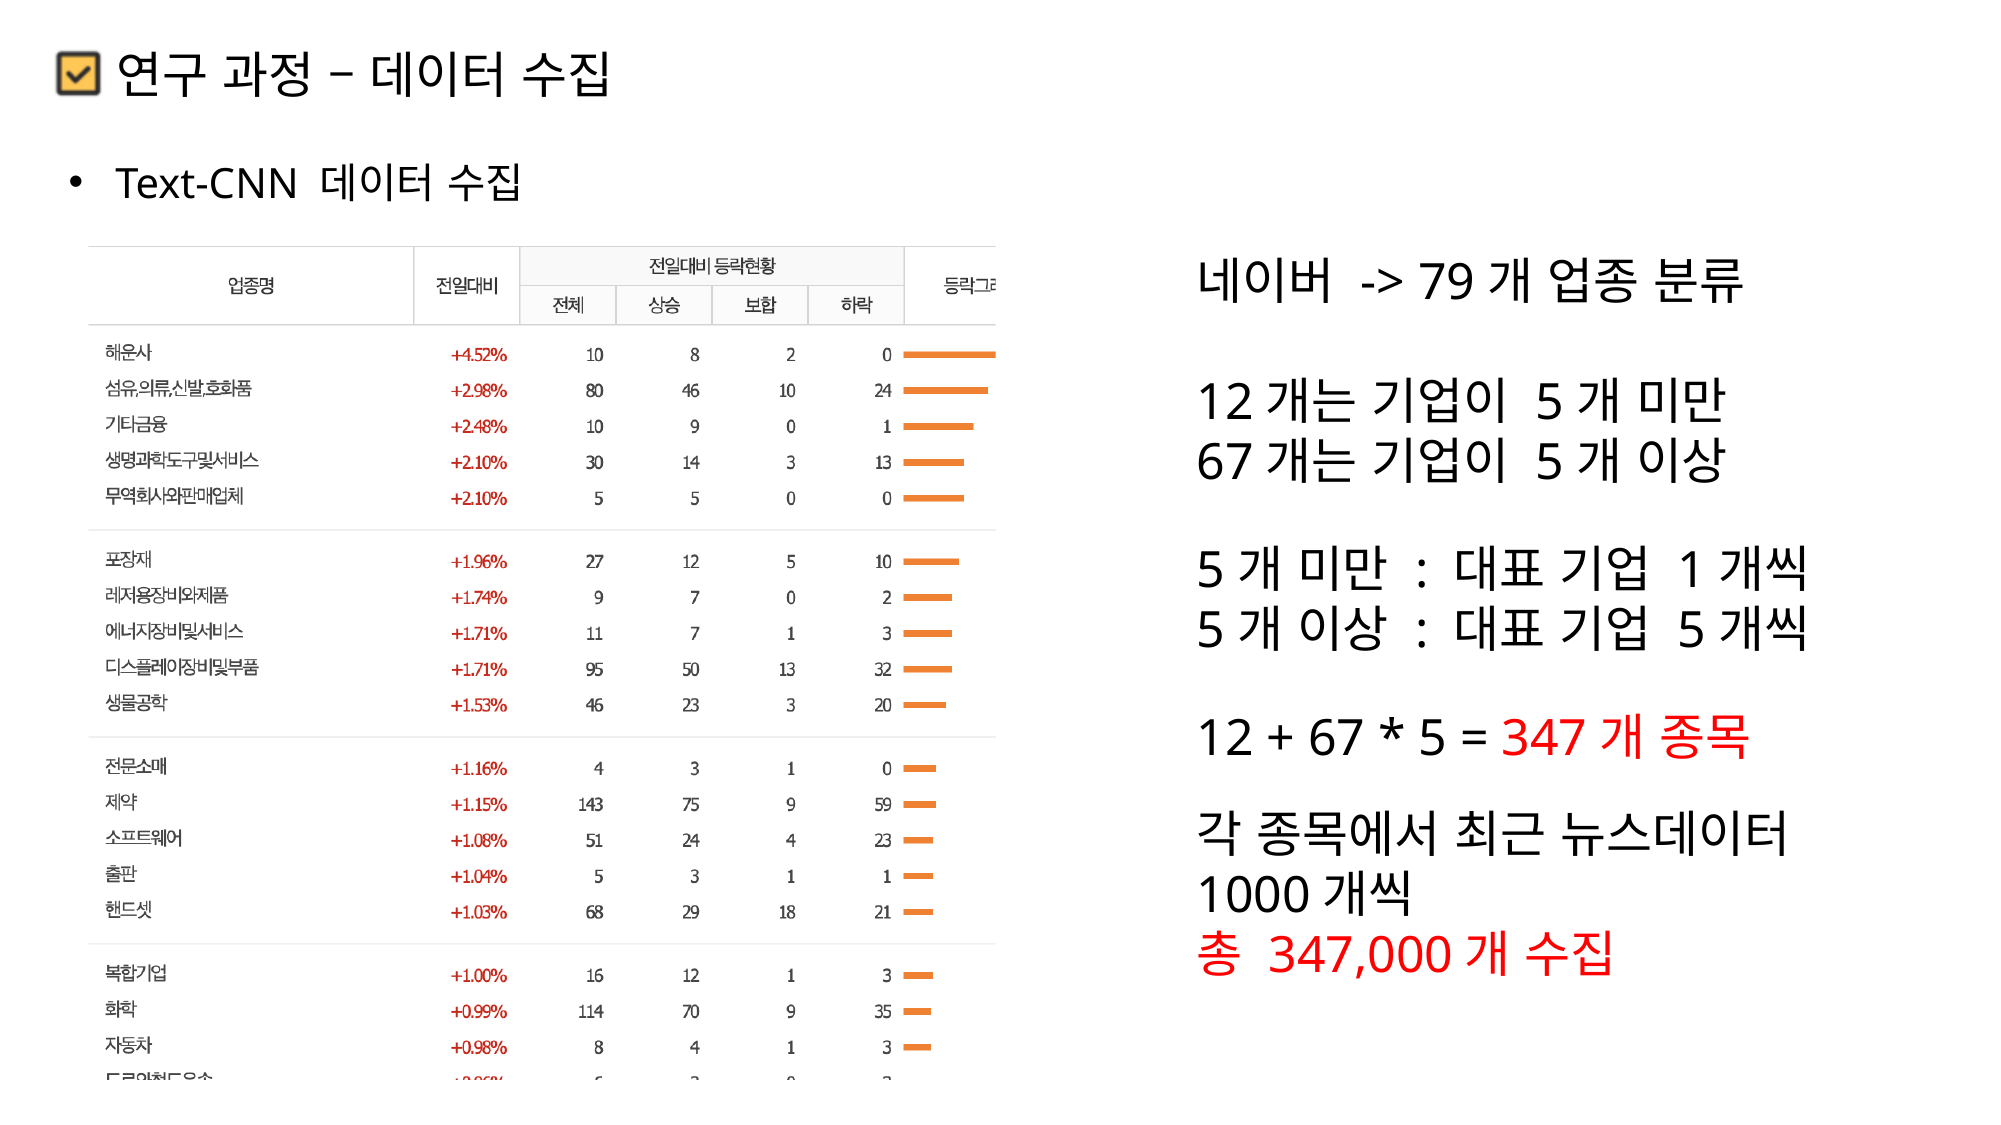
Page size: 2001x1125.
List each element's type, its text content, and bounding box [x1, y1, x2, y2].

text_box 네이버 -> 79개 업종 분류 12개는 기업이 5개 미만 67개는 기업이 5개 이상 [1181, 242, 1849, 497]
text_box Text-CNN 데이터 수집 [53, 148, 1095, 214]
text_box 5개 미만 : 대표 기업 1개씩 5개 이상 : 대표 기업 5개씩 [1181, 530, 1876, 666]
picture [80, 242, 996, 1080]
text_box 12 + 67 * 5 = 347개 종목 [1181, 697, 1802, 773]
text_box 각 종목에서 최근 뉴스데이터 1000개씩 총 347,000개 수집 [1181, 794, 1876, 990]
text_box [53, 35, 838, 112]
